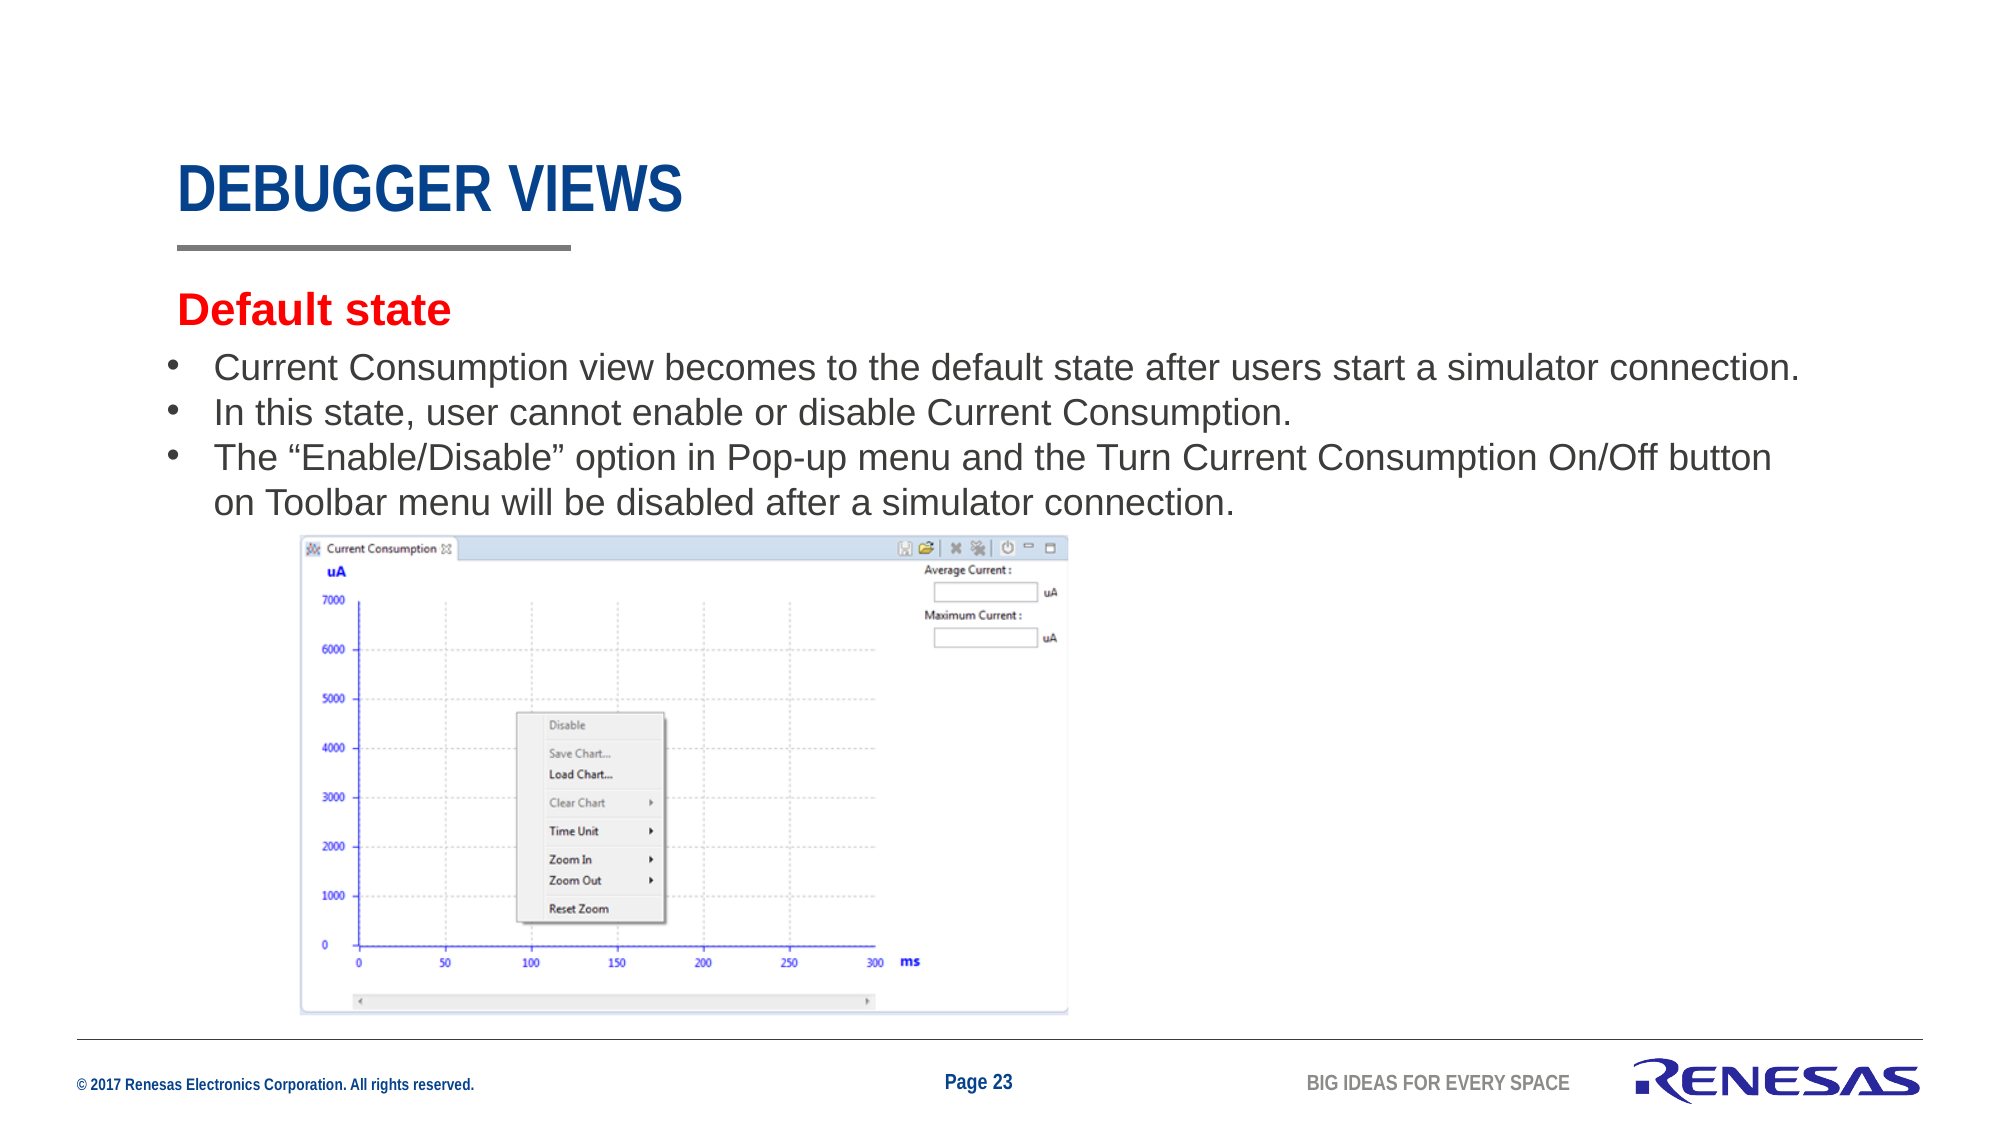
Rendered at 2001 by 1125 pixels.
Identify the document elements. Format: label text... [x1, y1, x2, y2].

picture [1631, 1056, 1923, 1106]
list Default state [177, 268, 1816, 330]
title DEBUGger VIEWS [177, 153, 1575, 227]
picture [291, 530, 1076, 1023]
text_box Current Consumption view becomes to the default state after users start a simulator connection. In this state, user cannot enable or disable Current Consumption. The “Enable/Disable” option in Pop-up menu and the Turn Current Consumption On/Off button on Toolbar menu will be disabled after a simulator connection. [151, 335, 1851, 575]
slide_number Page 23 [944, 1067, 1056, 1095]
